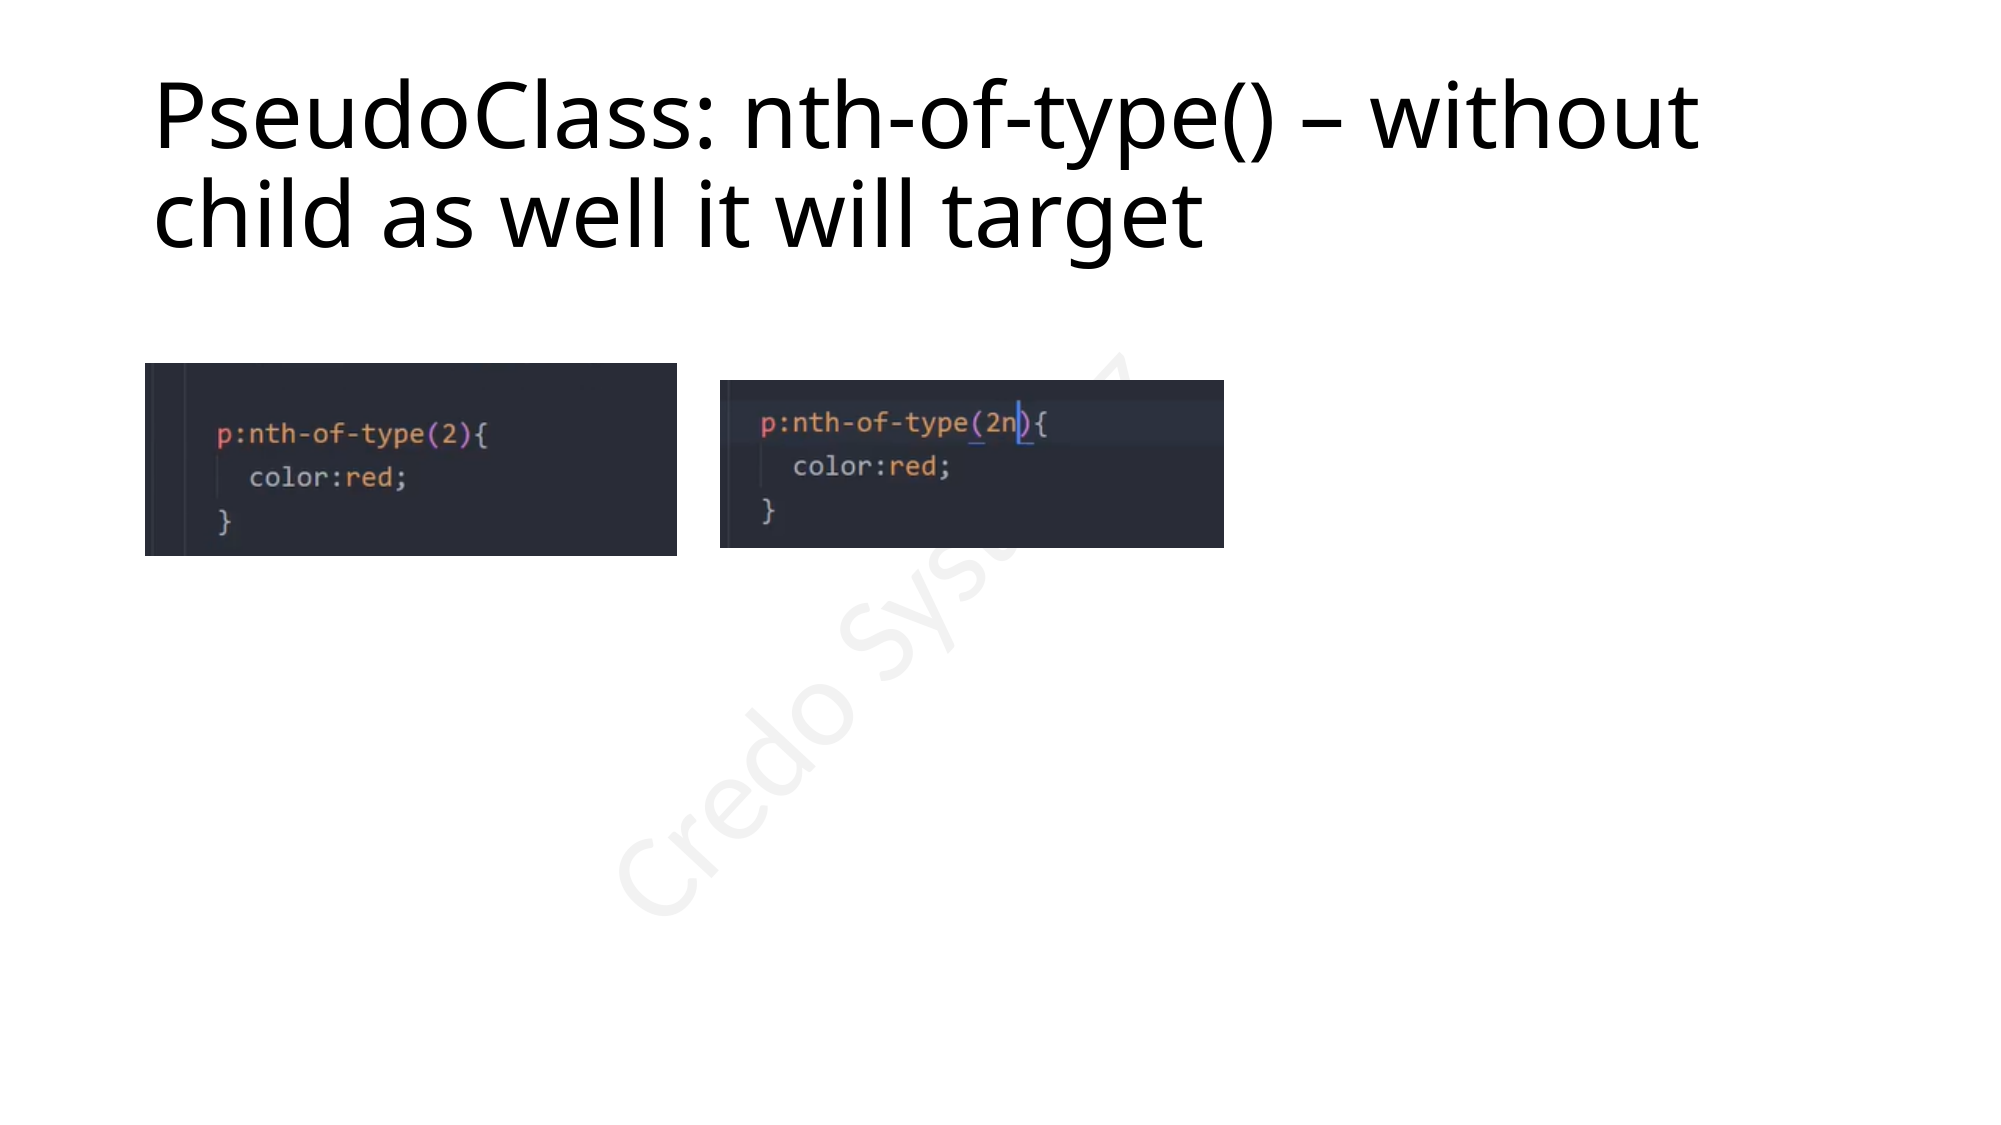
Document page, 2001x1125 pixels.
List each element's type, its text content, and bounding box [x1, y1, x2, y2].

title PseudoClass: nth-of-type() – without child as well it will target [137, 59, 1863, 278]
picture [145, 363, 677, 556]
picture [720, 380, 1224, 548]
